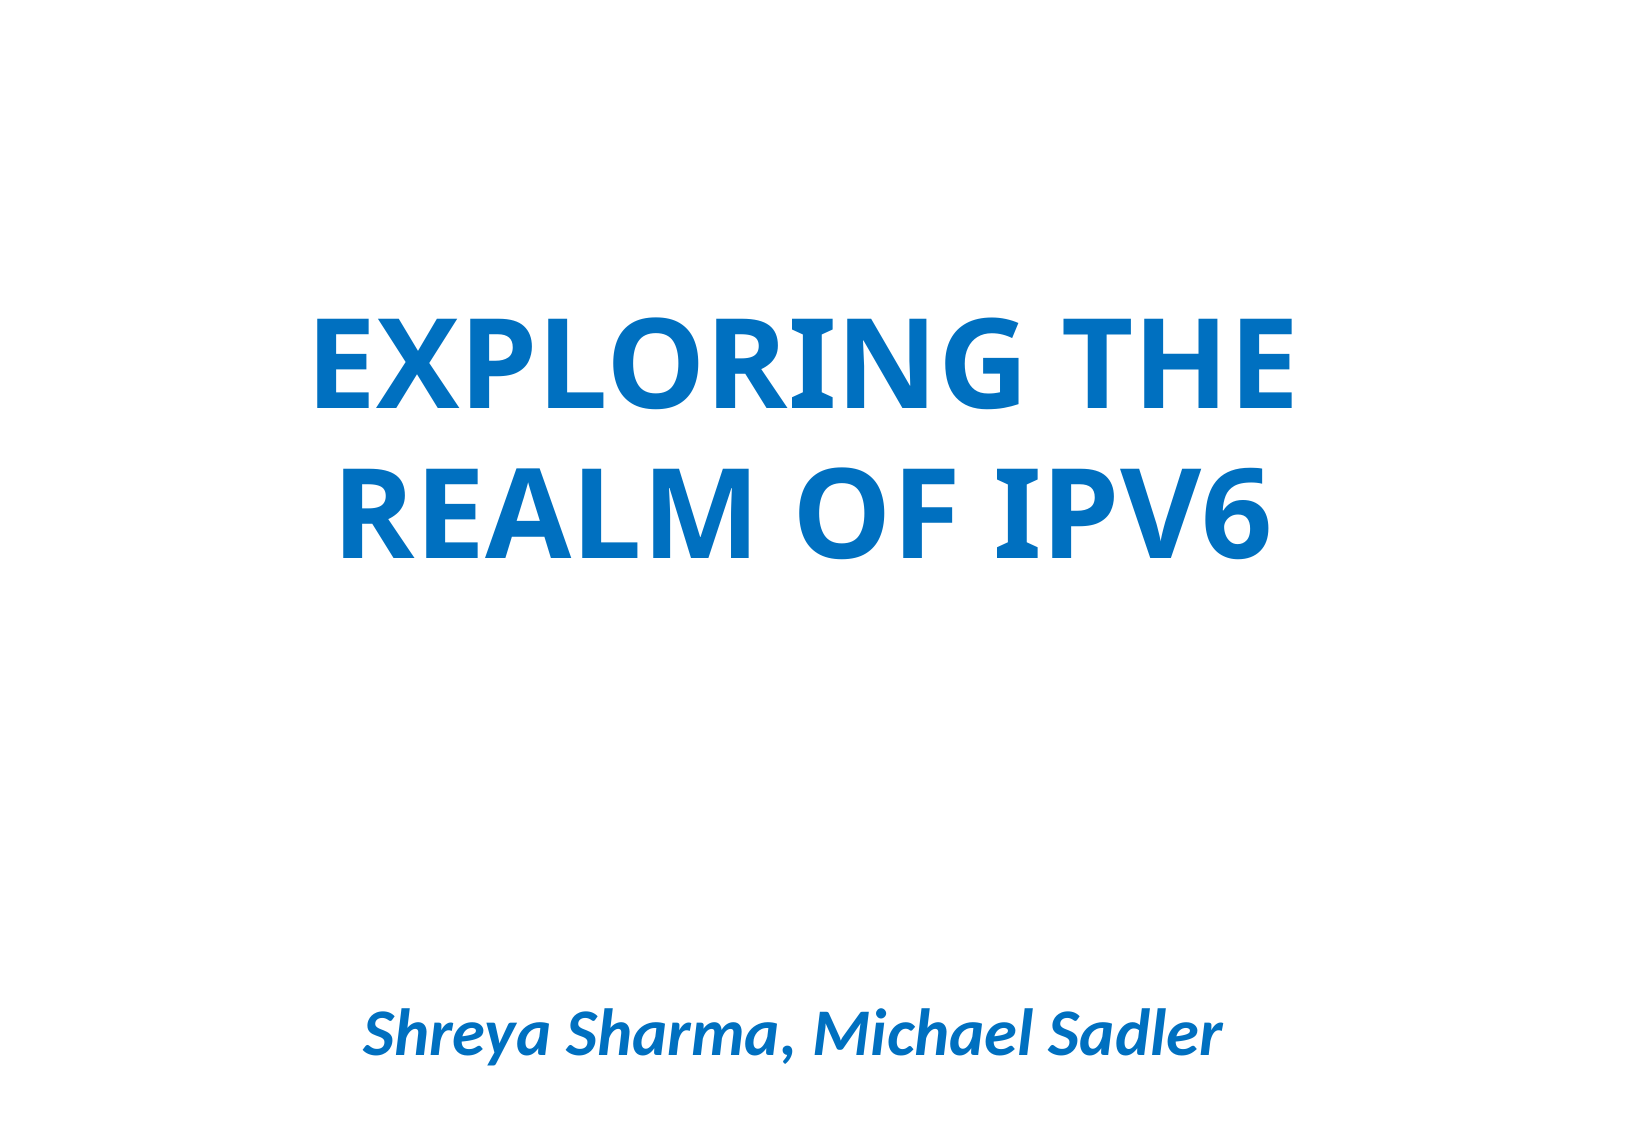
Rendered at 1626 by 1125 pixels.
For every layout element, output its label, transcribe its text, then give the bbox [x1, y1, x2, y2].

subtitle Shreya Sharma, Michael Sadler [225, 981, 1363, 1125]
title EXPLORING THE REALM OF IPV6 [112, 312, 1494, 554]
